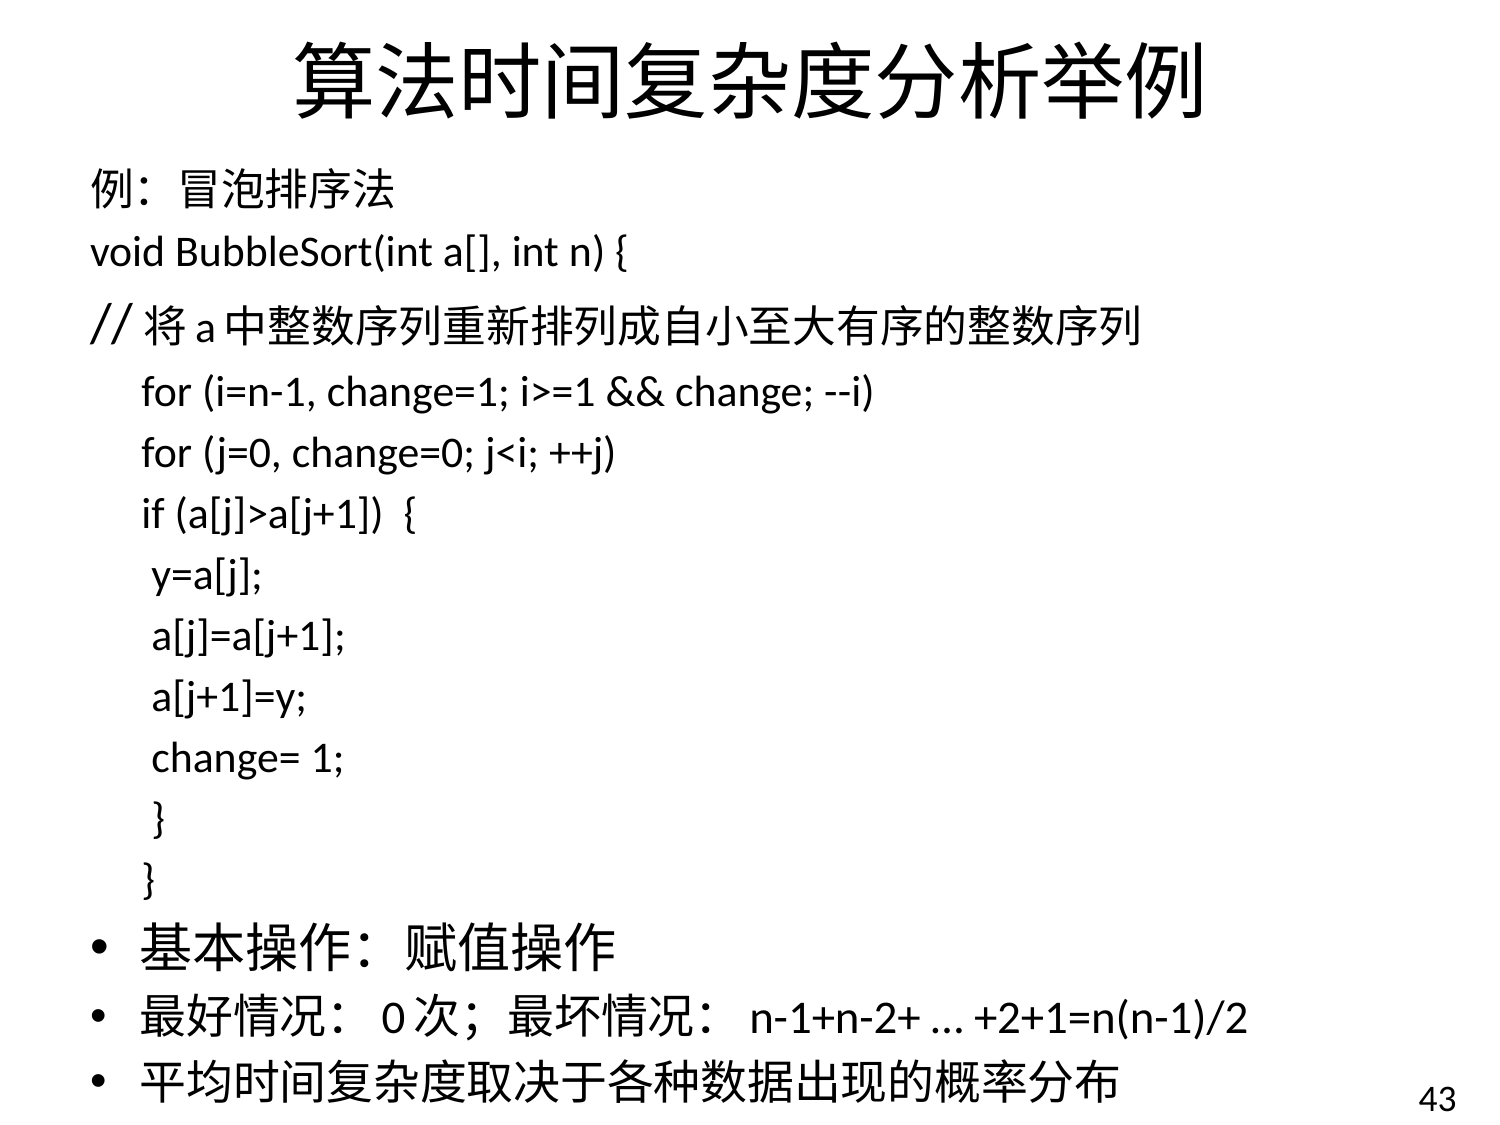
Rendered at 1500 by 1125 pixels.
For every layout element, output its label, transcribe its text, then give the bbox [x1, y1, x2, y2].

slide_number 43 [1403, 1066, 1500, 1125]
list 例：冒泡排序法 void BubbleSort(int a[], int n) { //将a中整数序列重新排列成自小至大有序的整数序列 for (i=n-1, change=1; i>=1 && change; --i) for (j=0, change=0; j<i; ++j) if (a[j]>a[j+1]) { y=a[j]; a[j]=a[j+1]; a[j+1]=y; change= 1; } } 基本操作：赋值操作 最好情况：0次；最坏情况：n-1+n-2+ … +2+1=n(n-1)/2 平均时间复杂度取决于各种数据出现的概率分布 [75, 149, 1425, 1125]
title 算法时间复杂度分析举例 [75, 8, 1425, 149]
